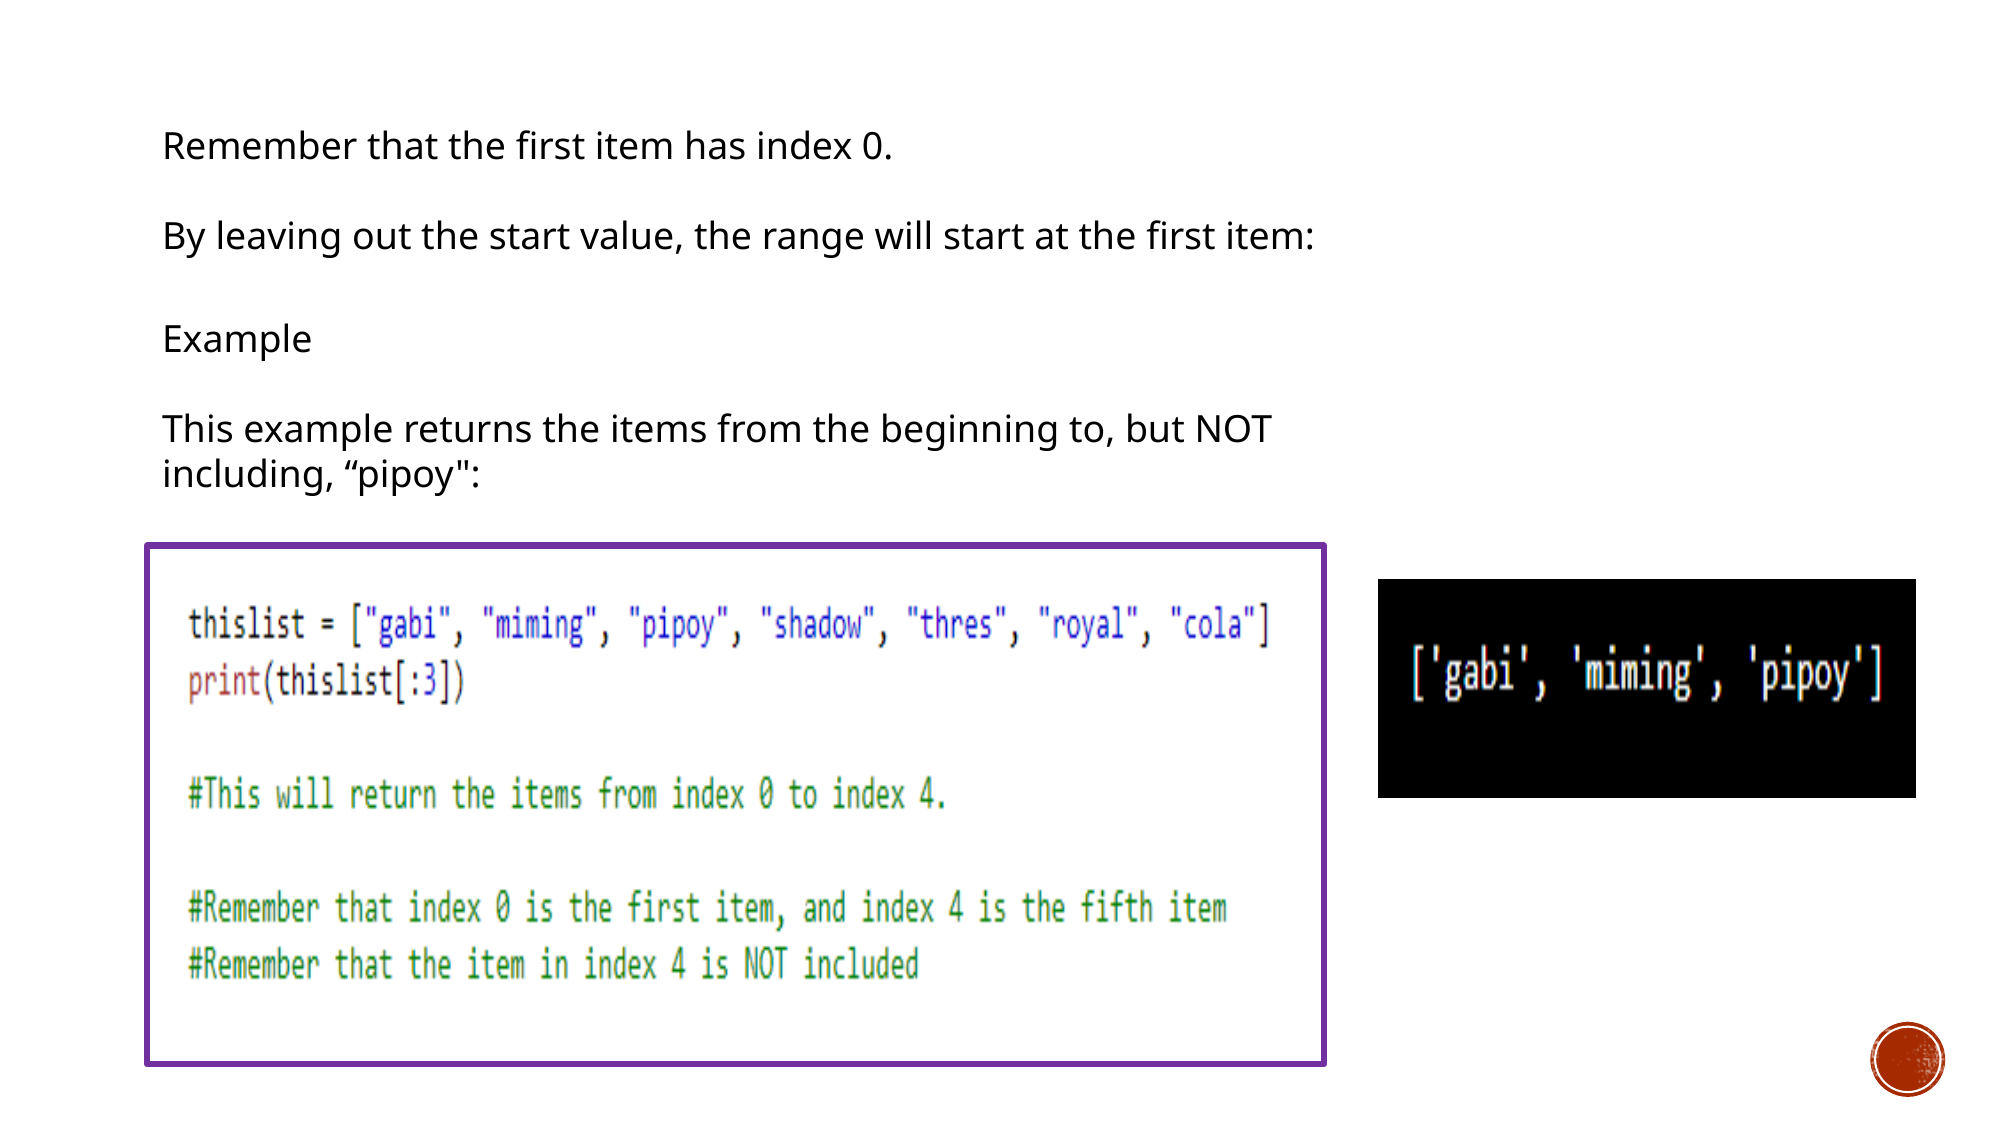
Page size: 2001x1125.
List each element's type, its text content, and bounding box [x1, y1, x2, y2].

picture [178, 579, 1274, 1011]
picture [1378, 579, 1916, 798]
text_box Remember that the first item has index 0. By leaving out the start value, the range will start at the first item: [147, 114, 1463, 265]
text_box Example This example returns the items from the beginning to, but NOT including, “pipoy": [147, 307, 1420, 503]
text_box [146, 544, 1325, 1065]
